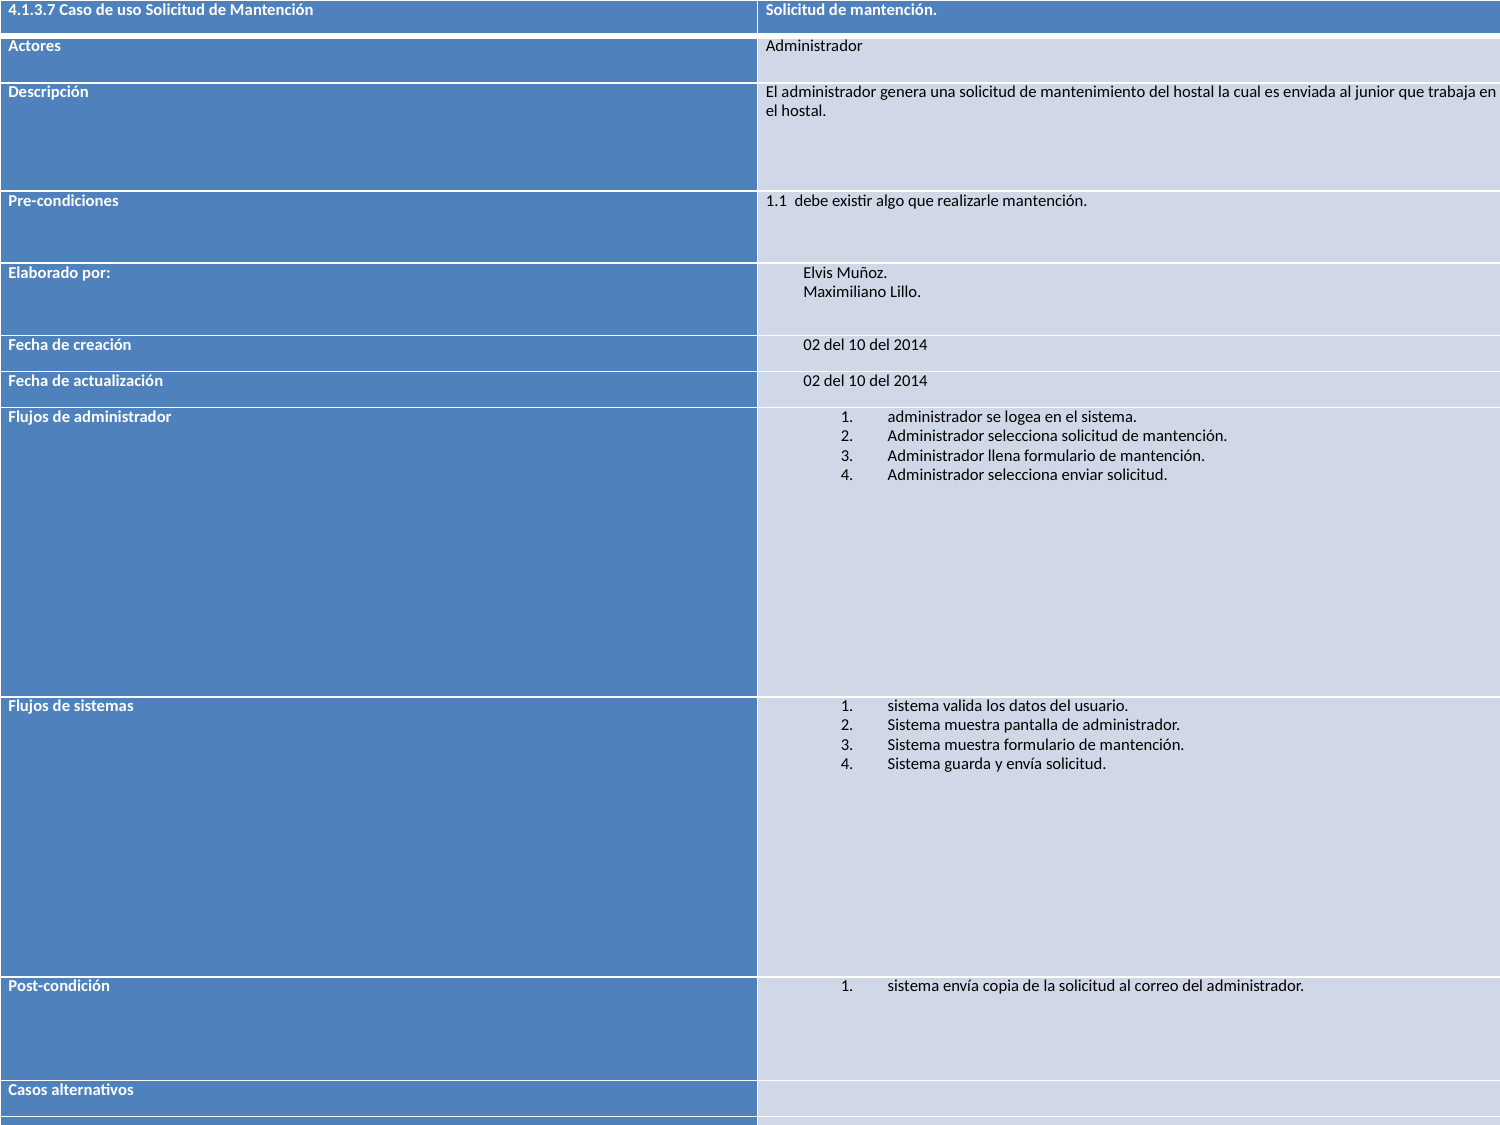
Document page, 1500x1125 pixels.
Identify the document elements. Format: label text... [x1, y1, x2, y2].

table_cell Post-condición [1, 978, 757, 1080]
table_cell 1.1 debe existir algo que realizarle mantención. [758, 192, 1500, 262]
table_cell El administrador genera una solicitud de mantenimiento del hostal la cual es enviada al junior que trabaja en el hostal. [758, 84, 1500, 190]
table_cell Elaborado por: [1, 264, 757, 335]
table_cell Casos alternativos [1, 1081, 757, 1116]
table_cell administrador se logea en el sistema. Administrador selecciona solicitud de mantención. Administrador llena formulario de mantención. Administrador selecciona enviar solicitud. [758, 408, 1500, 696]
table_cell Pre-condiciones [1, 192, 757, 262]
table_cell Flujos de sistemas [1, 698, 757, 976]
table_cell 02 del 10 del 2014 [758, 372, 1500, 407]
table_cell Fecha de creación [1, 336, 757, 371]
table_cell 02 del 10 del 2014 [758, 336, 1500, 371]
table_cell Flujos de administrador [1, 408, 757, 696]
table_cell Fecha de actualización [1, 372, 757, 407]
table_cell sistema envía copia de la solicitud al correo del administrador. [758, 978, 1500, 1080]
table_cell Administrador [758, 39, 1500, 82]
table_header 4.1.3.7 Caso de uso Solicitud de Mantención [1, 1, 757, 33]
table_cell Actores [1, 39, 757, 82]
table_cell Descripción [1, 84, 757, 190]
table_cell [758, 1117, 1500, 1125]
table_cell Elvis Muñoz. Maximiliano Lillo. [758, 264, 1500, 335]
table_header Solicitud de mantención. [758, 1, 1500, 33]
table_cell [1, 1117, 757, 1125]
table_cell [758, 1081, 1500, 1116]
table_cell sistema valida los datos del usuario. Sistema muestra pantalla de administrador. Sistema muestra formulario de mantención. Sistema guarda y envía solicitud. [758, 698, 1500, 976]
